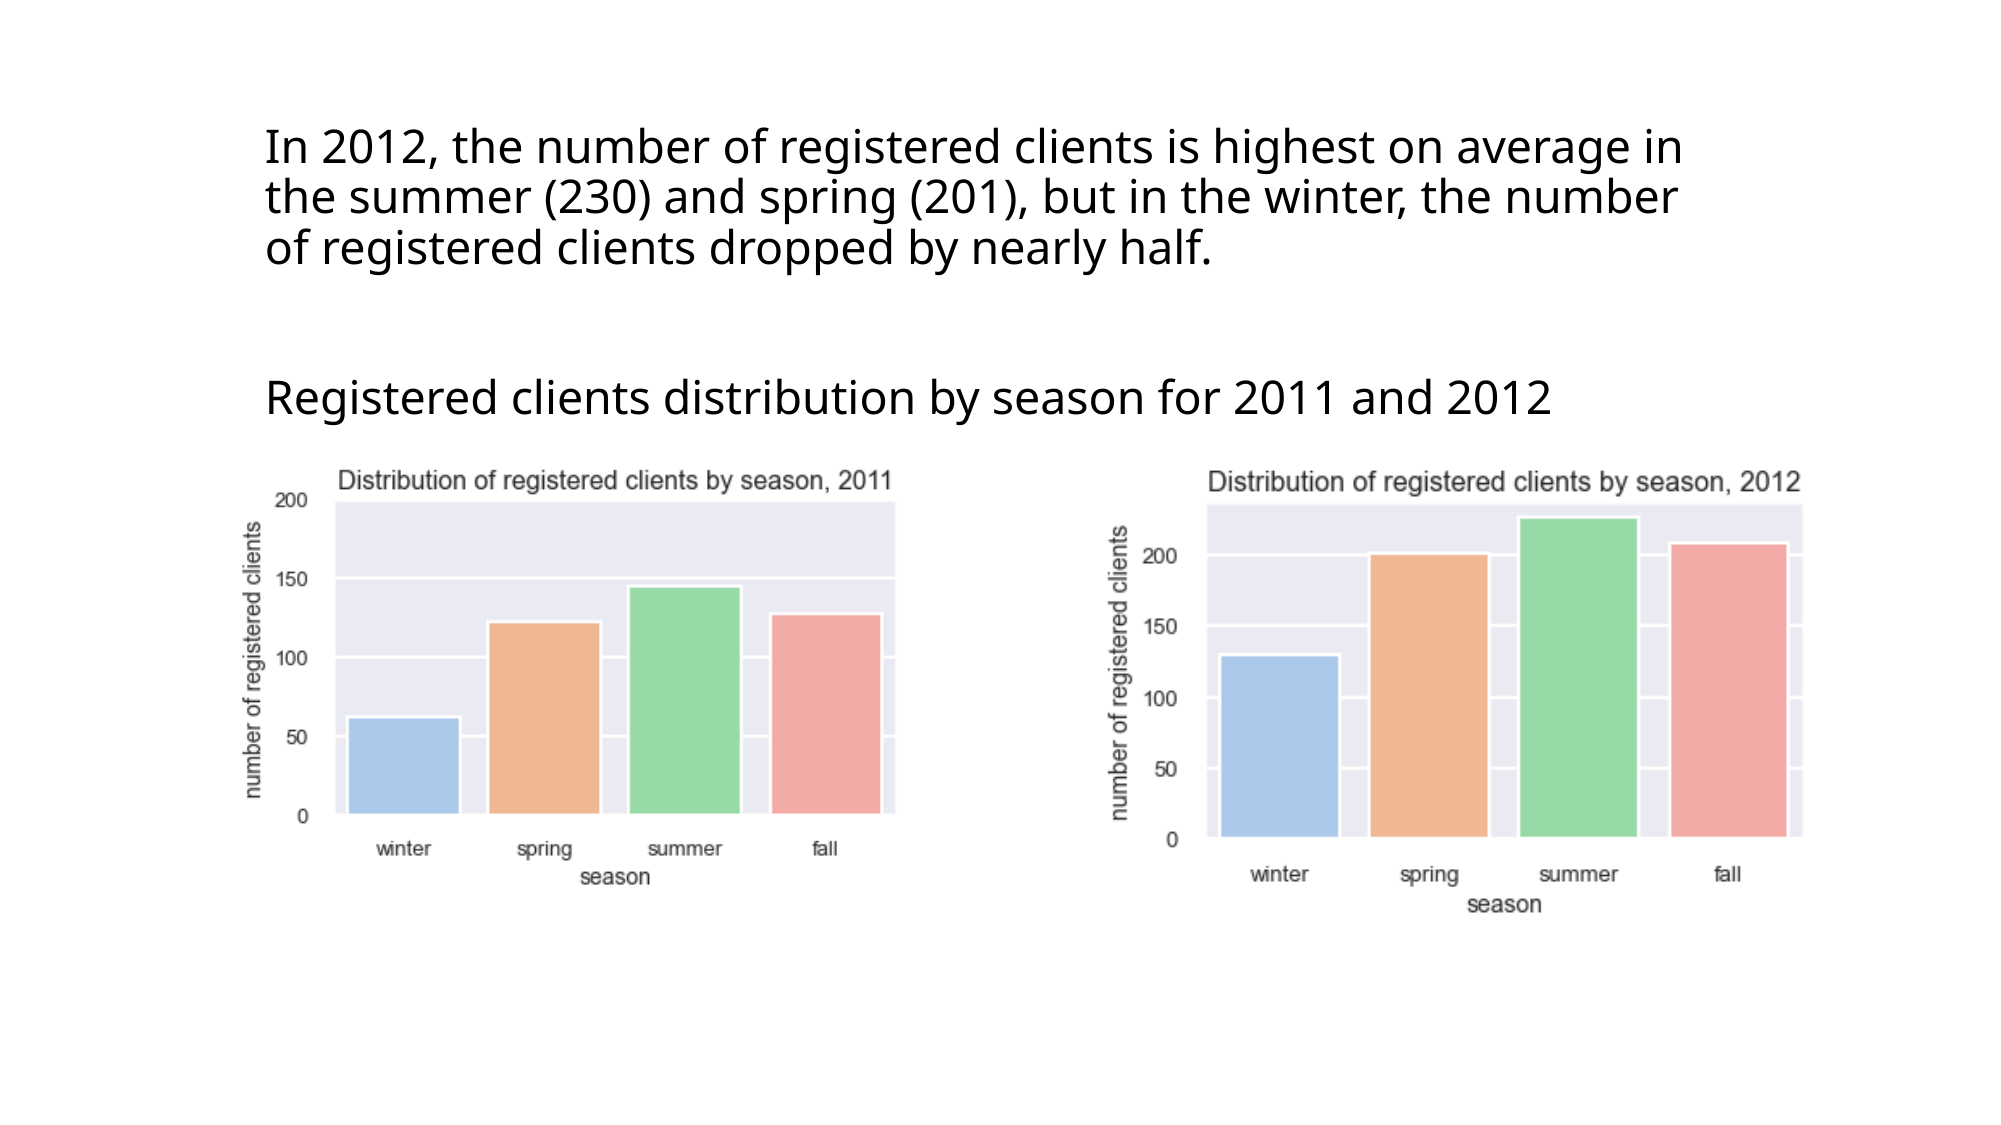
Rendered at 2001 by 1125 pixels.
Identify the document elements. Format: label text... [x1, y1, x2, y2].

picture [1098, 459, 1816, 930]
picture [233, 459, 908, 901]
title In 2012, the number of registered clients is highest on average in the summer (230) and spring (201), but in the winter, the number of registered clients dropped by nearly half. Registered clients distribution by season for 2011 and 2012 [249, 112, 1750, 433]
